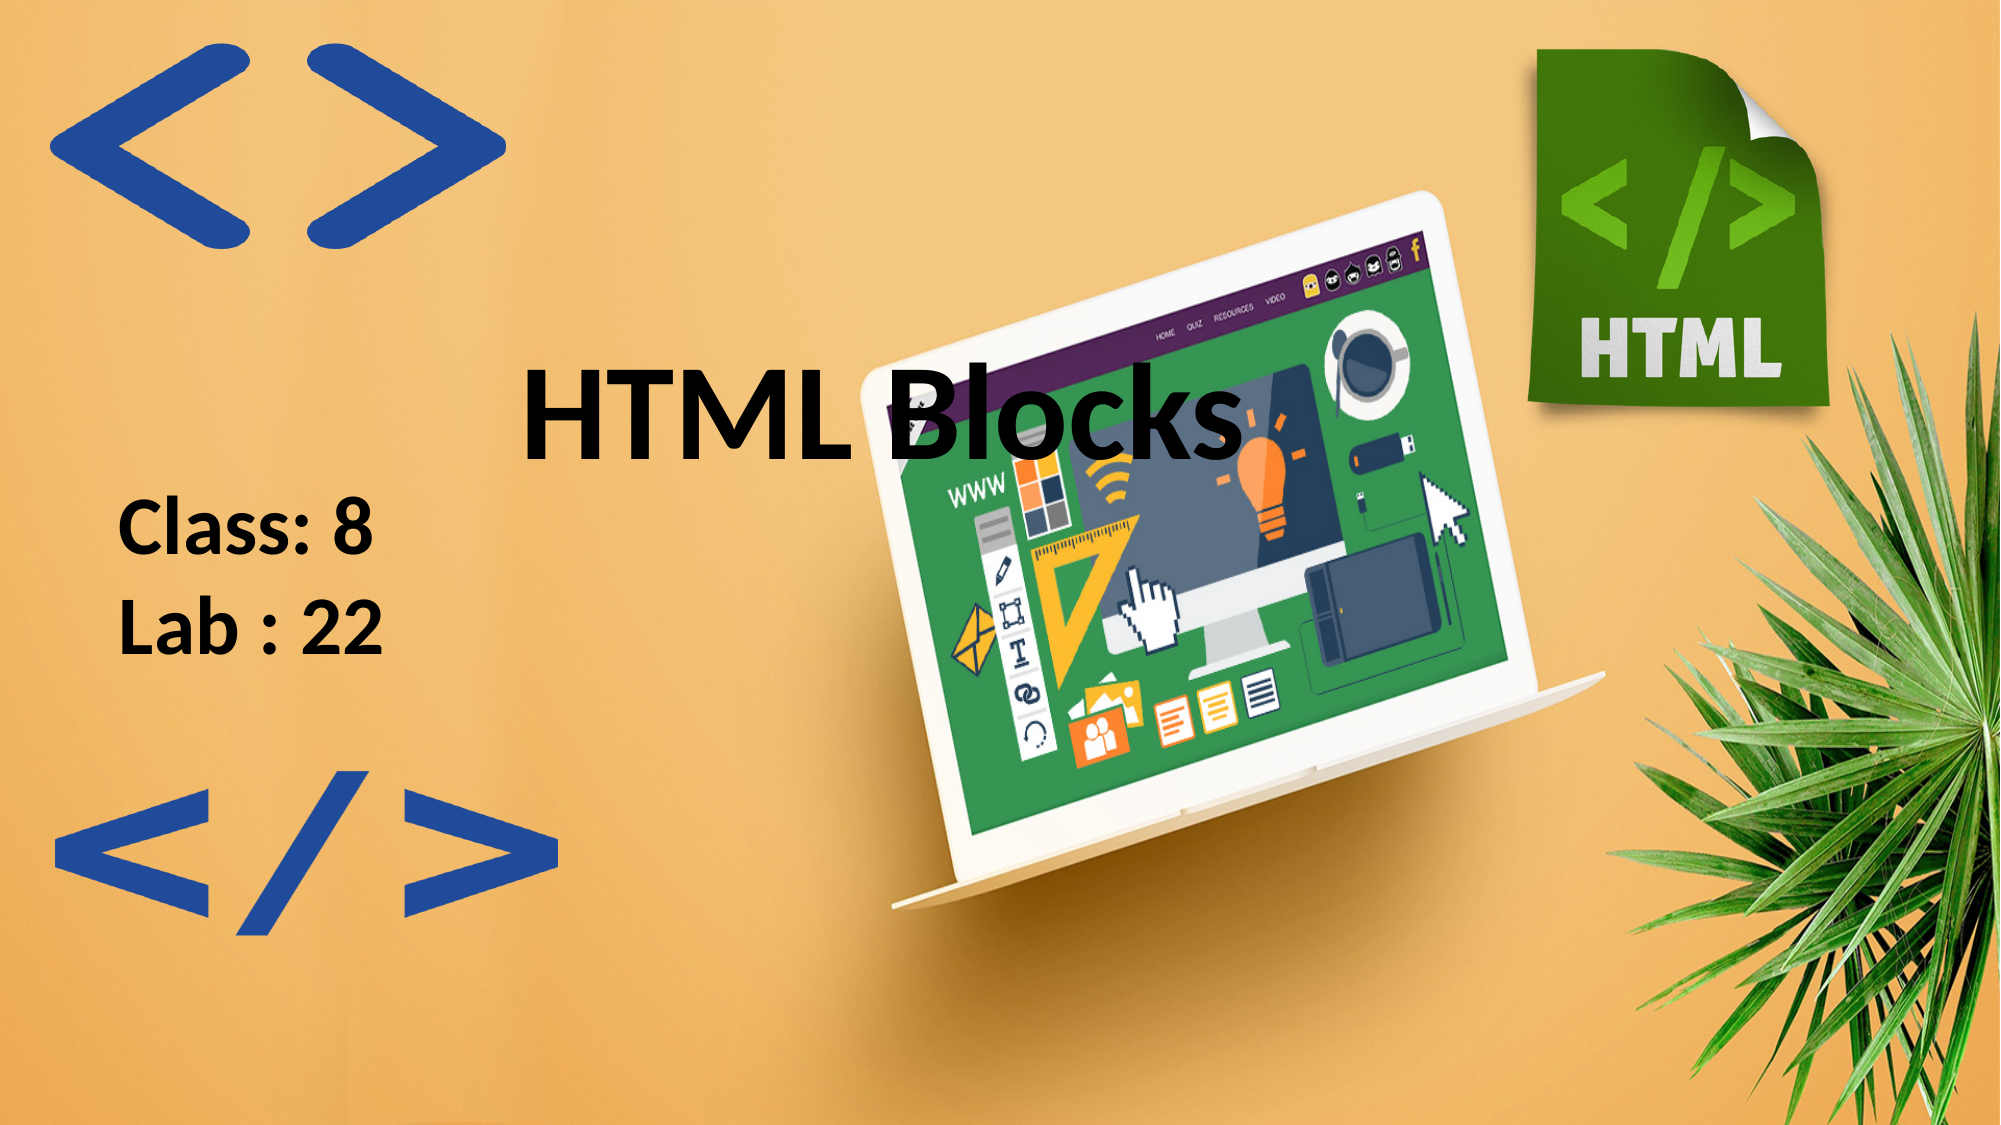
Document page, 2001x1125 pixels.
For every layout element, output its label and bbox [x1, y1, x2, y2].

picture [0, 0, 2000, 1125]
text_box [50, 9, 1663, 1008]
